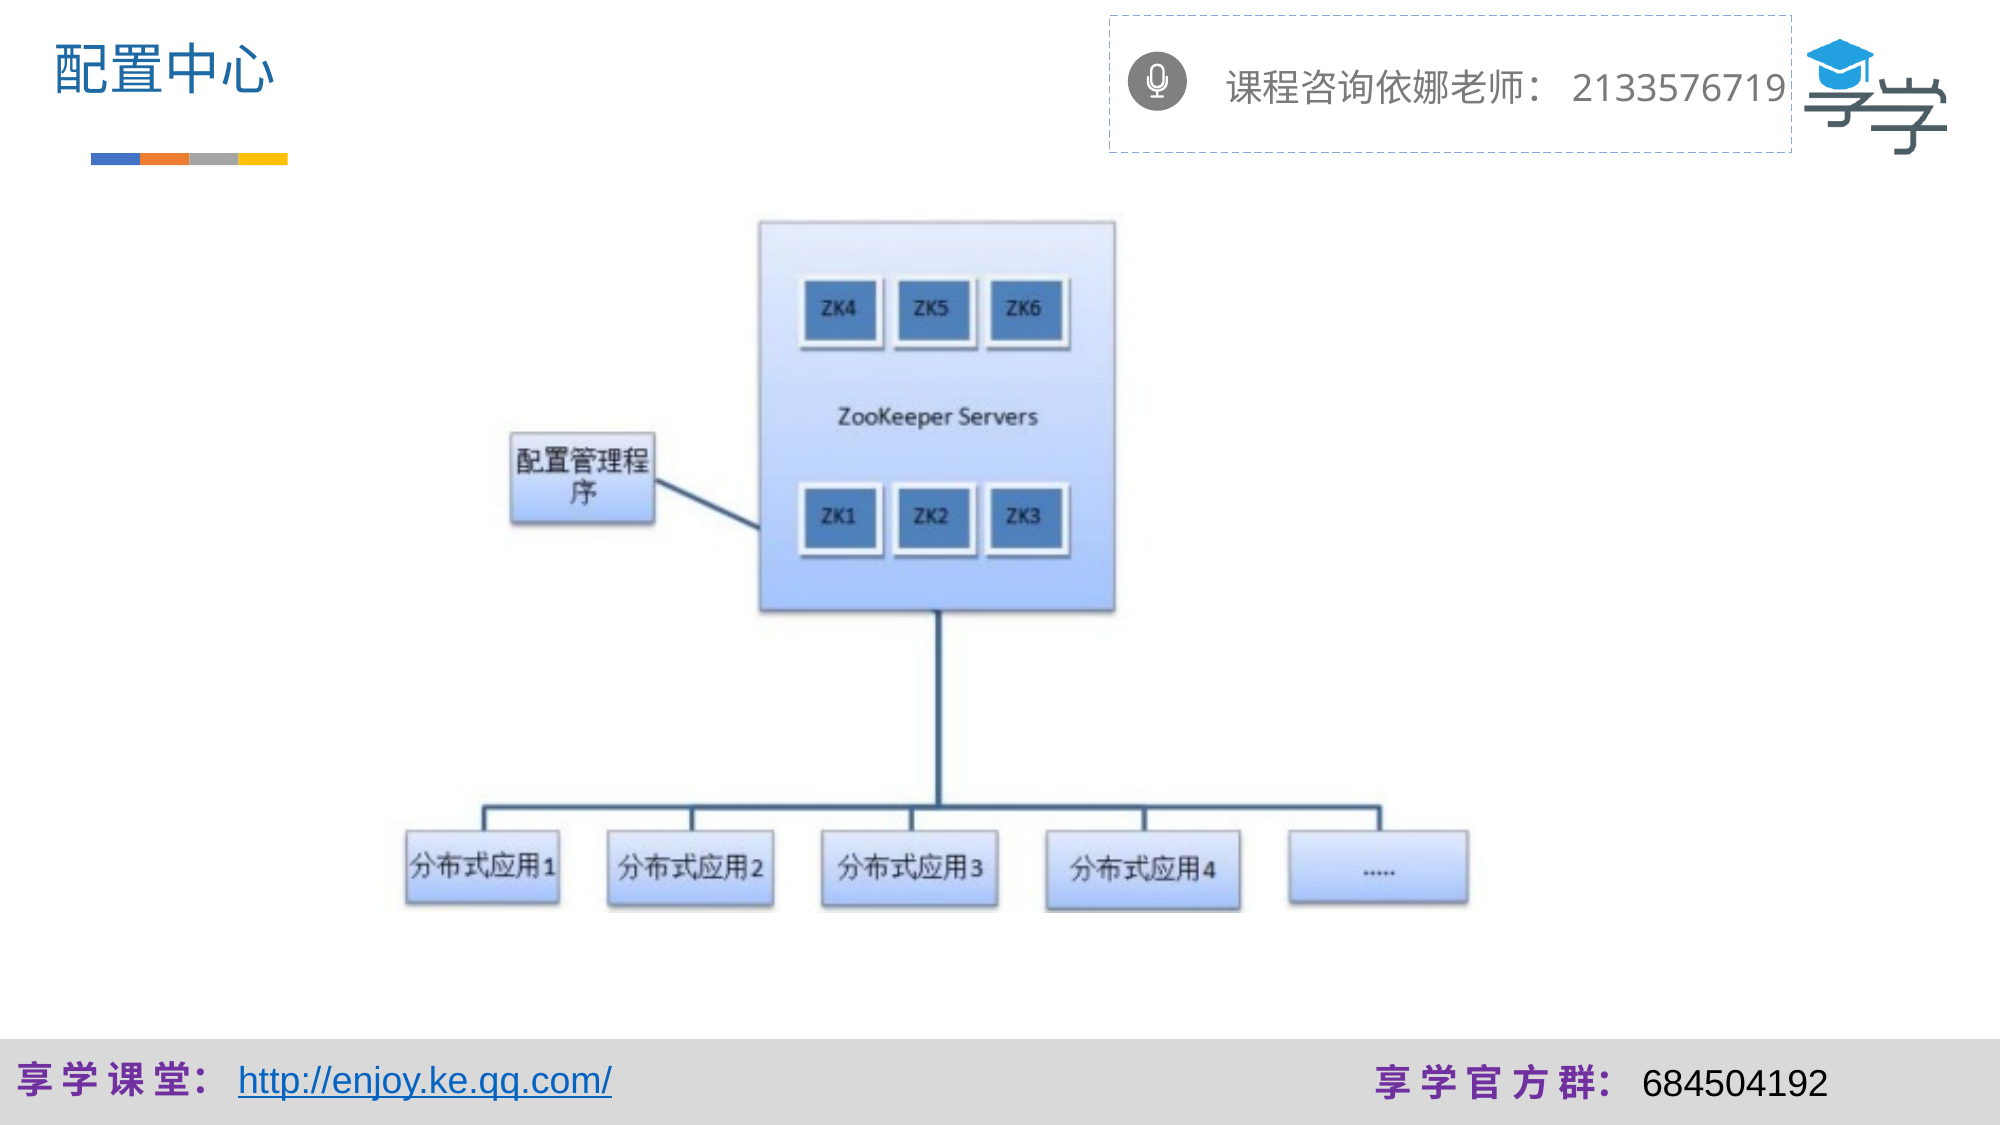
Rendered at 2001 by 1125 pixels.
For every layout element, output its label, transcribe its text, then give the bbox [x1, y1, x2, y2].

text_box 配置中心 [53, 33, 1109, 101]
picture [370, 212, 1500, 913]
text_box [1109, 15, 1803, 153]
picture [1799, 20, 1952, 173]
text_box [90, 152, 288, 166]
